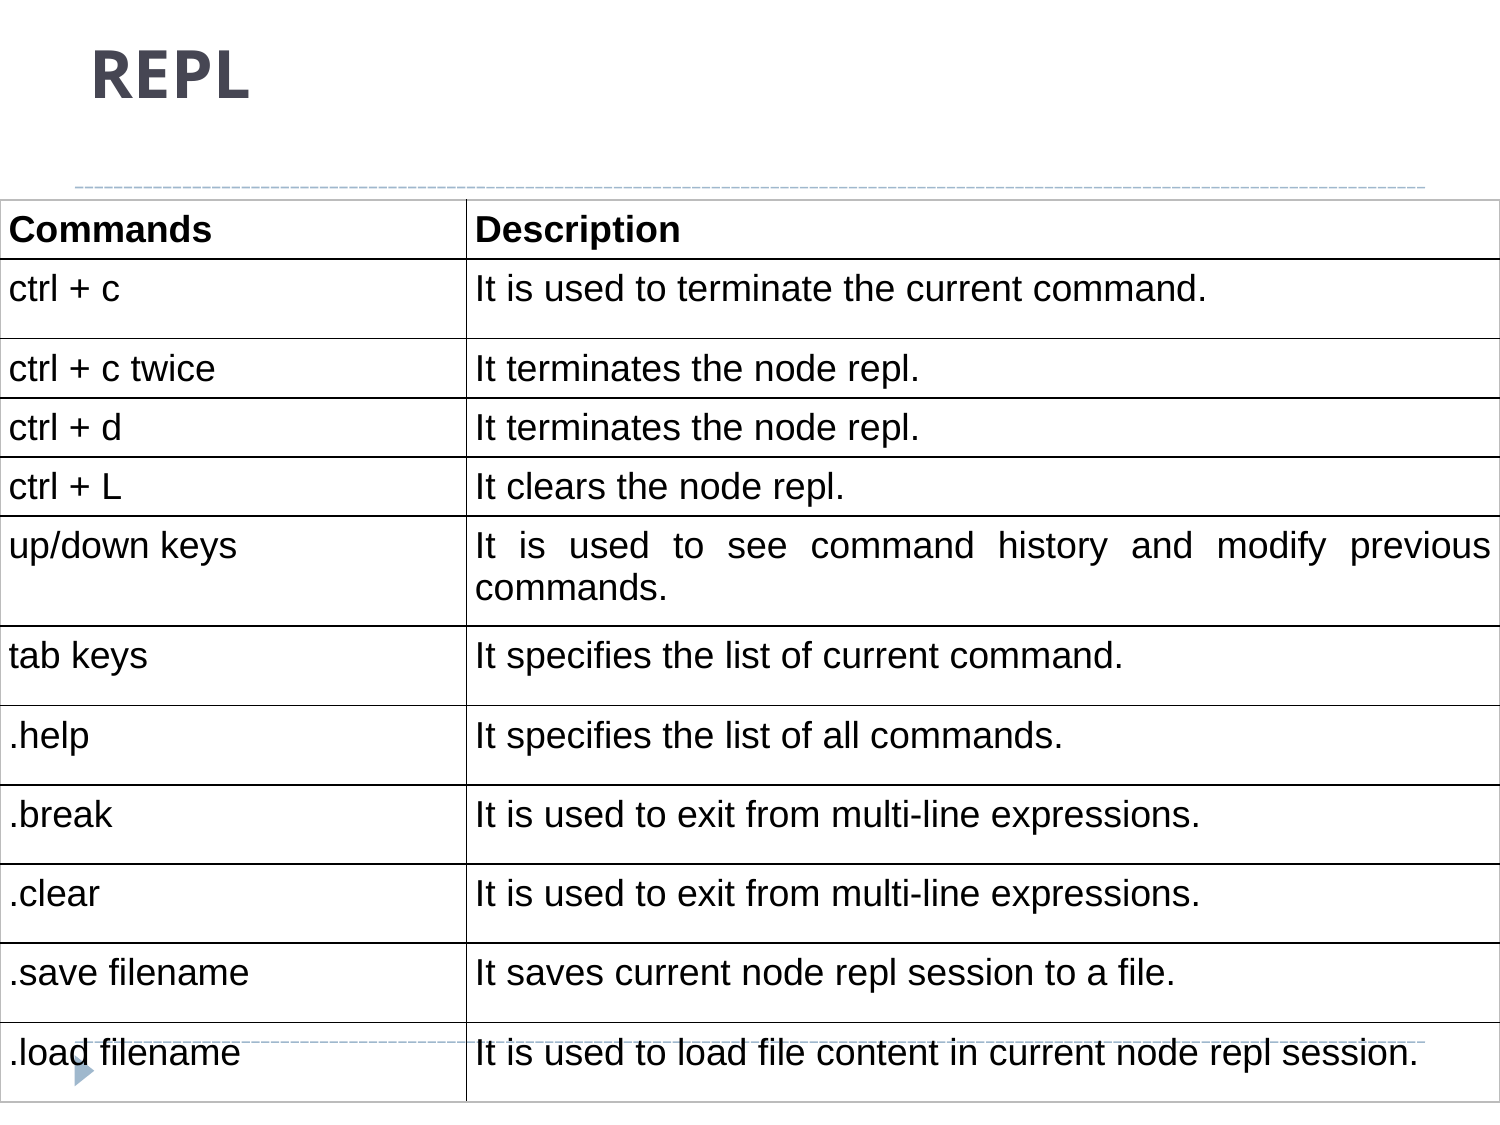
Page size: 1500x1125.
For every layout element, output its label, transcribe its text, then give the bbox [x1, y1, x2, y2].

table_cell ctrl + c [1, 260, 466, 338]
table_cell It is used to exit from multi-line expressions. [467, 786, 1499, 863]
table_cell It specifies the list of all commands. [467, 706, 1499, 784]
table_cell It terminates the node repl. [467, 339, 1499, 397]
table_cell ctrl + c twice [1, 339, 466, 397]
table_cell ctrl + d [1, 399, 466, 456]
table_cell .help [1, 706, 466, 784]
table_cell It is used to load file content in current node repl session. [467, 1023, 1499, 1101]
table_cell It saves current node repl session to a file. [467, 944, 1499, 1022]
table_cell tab keys [1, 627, 466, 705]
table_cell ctrl + L [1, 458, 466, 515]
table_cell up/down keys [1, 517, 466, 625]
table_cell It clears the node repl. [467, 458, 1499, 515]
table_cell .load filename [1, 1023, 466, 1101]
table_cell It is used to terminate the current command. [467, 260, 1499, 338]
title REPL [75, 24, 1425, 188]
table_header Commands [1, 201, 466, 258]
table_cell .clear [1, 865, 466, 942]
table_header Description [467, 201, 1499, 258]
table_cell It is used to see command history and modify previous commands. [467, 517, 1499, 625]
table_cell .save filename [1, 944, 466, 1022]
table_cell It is used to exit from multi-line expressions. [467, 865, 1499, 942]
table_cell It specifies the list of current command. [467, 627, 1499, 705]
table_cell It terminates the node repl. [467, 399, 1499, 456]
table_cell .break [1, 786, 466, 863]
